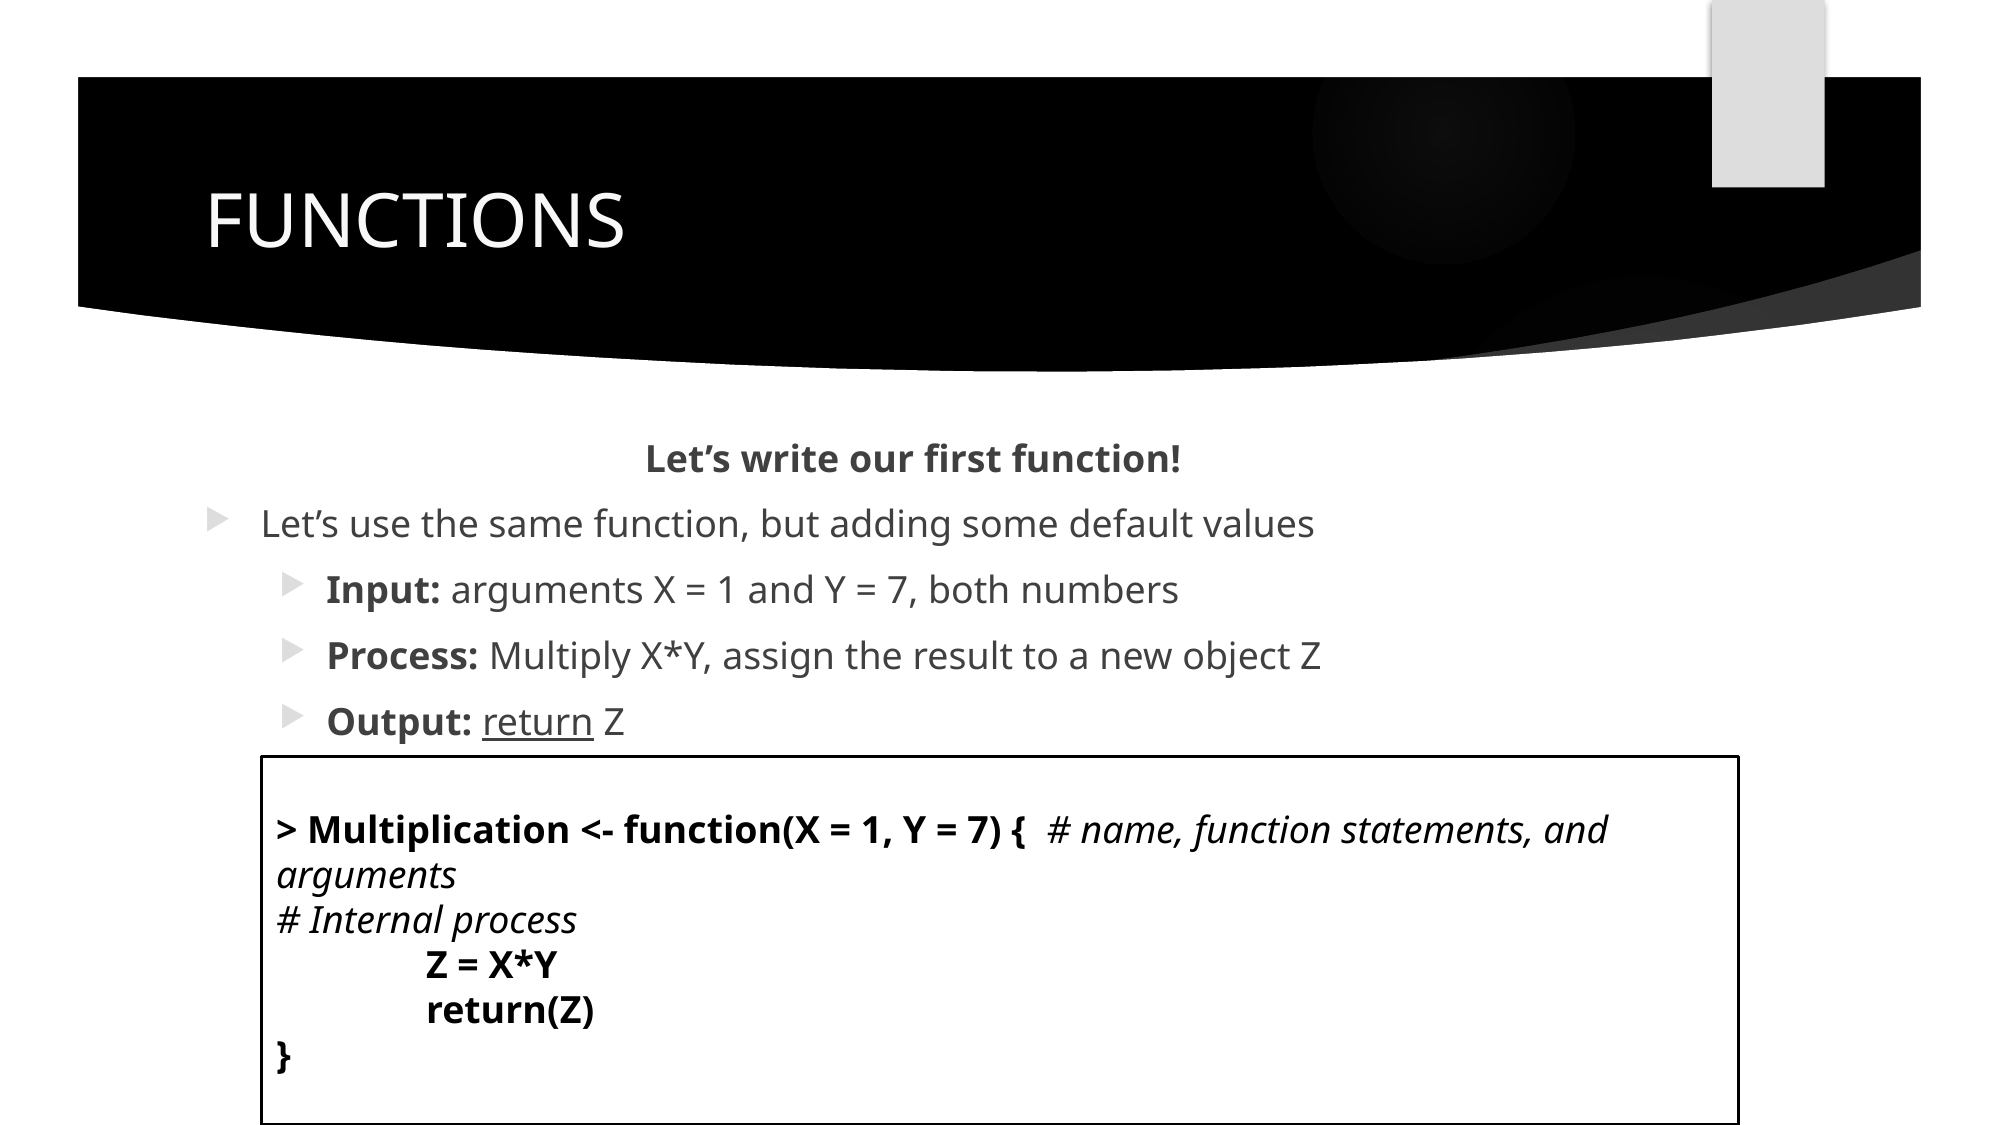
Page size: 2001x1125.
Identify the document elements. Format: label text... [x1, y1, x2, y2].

title FUNCTIONS [189, 159, 1627, 276]
list Let’s write our first function! Let’s use the same function, but adding some default values Input: arguments X = 1 and Y = 7, both numbers Process: Multiply X*Y, assign the result to a new object Z Output: return Z [189, 427, 1638, 988]
text_box > Multiplication <- function(X = 1, Y = 7) { # name, function statements, and arguments # Internal process Z = X*Y return(Z) } [260, 755, 1740, 1125]
